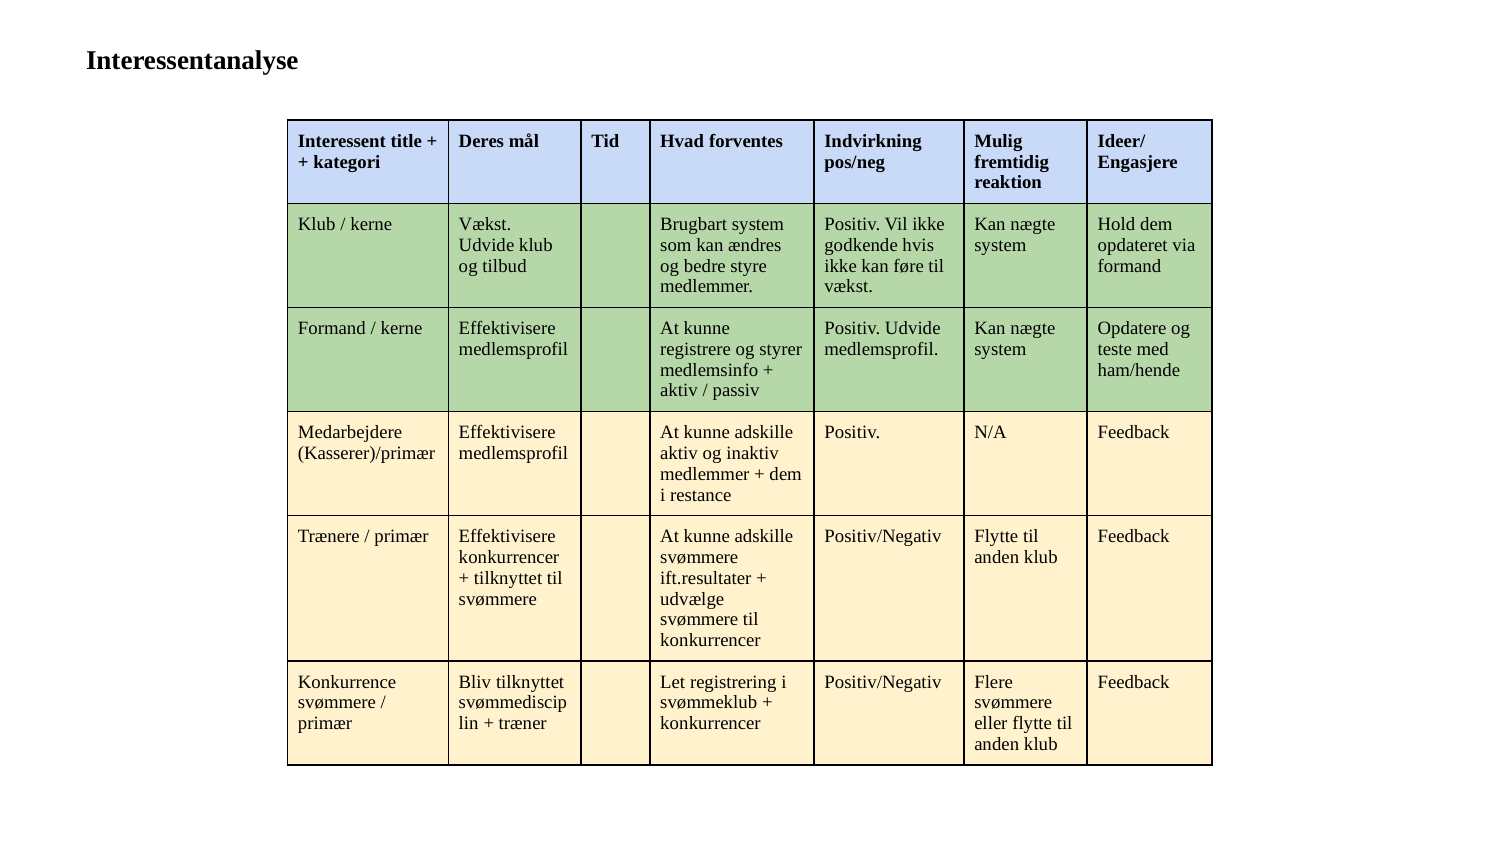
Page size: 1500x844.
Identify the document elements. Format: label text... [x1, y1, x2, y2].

table_cell Positiv. Vil ikke godkende hvis ikke kan føre til vækst. [815, 204, 963, 307]
table_cell Bliv tilknyttet svømmedisciplin + træner [449, 662, 580, 764]
table_cell Klub / kerne [288, 204, 448, 307]
table_cell Feedback [1088, 412, 1211, 515]
table_cell [582, 662, 649, 764]
table_cell Positiv. Udvide medlemsprofil. [815, 308, 963, 411]
table_cell Effektivisere medlemsprofil [449, 308, 580, 411]
table_cell Effektivisere konkurrencer + tilknyttet til svømmere [449, 516, 580, 660]
table_cell Let registrering i svømmeklub + konkurrencer [651, 662, 813, 764]
table_cell Brugbart system som kan ændres og bedre styre medlemmer. [651, 204, 813, 307]
table_cell At kunne registrere og styrer medlemsinfo + aktiv / passiv [651, 308, 813, 411]
table_cell Trænere / primær [288, 516, 448, 660]
table_cell At kunne adskille aktiv og inaktiv medlemmer + dem i restance [651, 412, 813, 515]
table_header Deres mål [449, 121, 580, 203]
table_header Indvirkning pos/neg [815, 121, 963, 203]
table_cell [582, 204, 649, 307]
table_cell Hold dem opdateret via formand [1088, 204, 1211, 307]
table_cell Vækst. Udvide klub og tilbud [449, 204, 580, 307]
table_cell [582, 412, 649, 515]
table_cell Opdatere og teste med ham/hende [1088, 308, 1211, 411]
table_cell Feedback [1088, 662, 1211, 764]
table_cell Kan nægte system [965, 308, 1086, 411]
table_cell [582, 516, 649, 660]
table_cell Positiv/Negativ [815, 516, 963, 660]
table_cell Positiv. [815, 412, 963, 515]
table_cell Konkurrence svømmere / primær [288, 662, 448, 764]
table_cell [582, 308, 649, 411]
table_cell Effektivisere medlemsprofil [449, 412, 580, 515]
table_cell Feedback [1088, 516, 1211, 660]
table_cell Flytte til anden klub [965, 516, 1086, 660]
text_box Interessentanalyse [70, 22, 564, 90]
table_header Hvad forventes [651, 121, 813, 203]
table_cell Kan nægte system [965, 204, 1086, 307]
table_header Mulig fremtidig reaktion [965, 121, 1086, 203]
table_cell Formand / kerne [288, 308, 448, 411]
table_cell N/A [965, 412, 1086, 515]
table_cell Positiv/Negativ [815, 662, 963, 764]
table_cell Medarbejdere (Kasserer)/primær [288, 412, 448, 515]
table_header Ideer/ Engasjere [1088, 121, 1211, 203]
table_header Interessent title + + kategori [288, 121, 448, 203]
table_cell Flere svømmere eller flytte til anden klub [965, 662, 1086, 764]
table_cell At kunne adskille svømmere ift.resultater + udvælge svømmere til konkurrencer [651, 516, 813, 660]
table_header Tid [582, 121, 649, 203]
